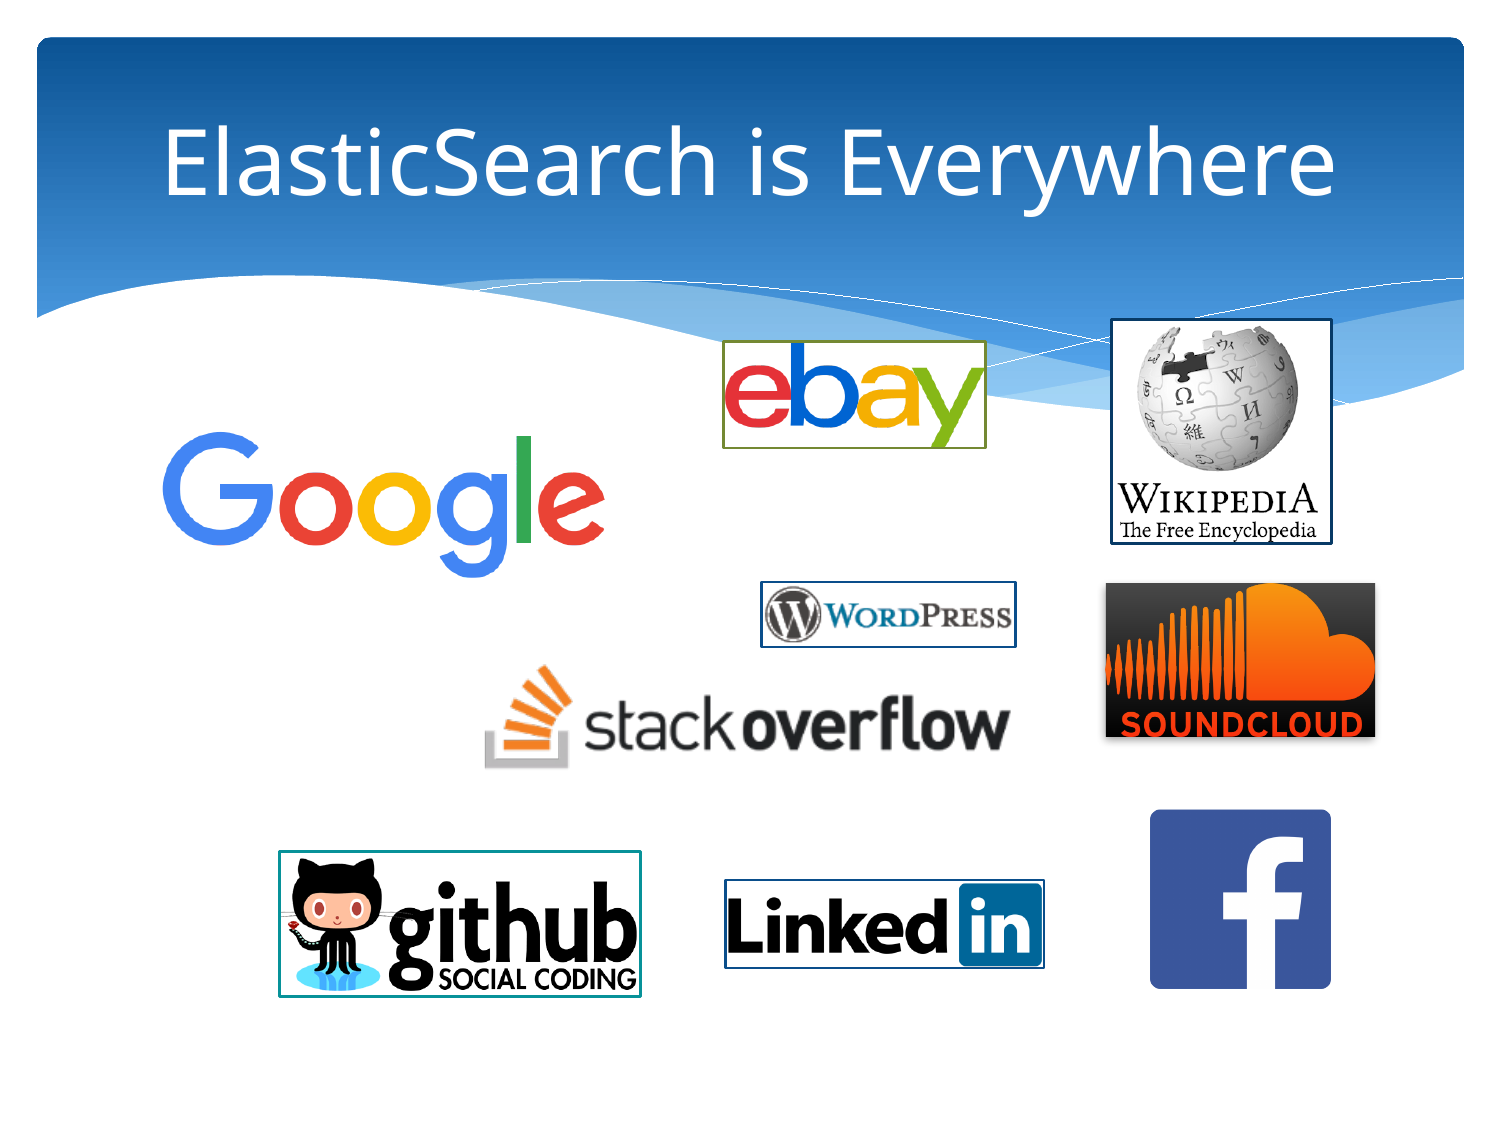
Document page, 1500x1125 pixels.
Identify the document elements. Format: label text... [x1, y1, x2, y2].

picture [162, 431, 608, 583]
picture [1150, 802, 1331, 996]
picture [726, 880, 1043, 968]
picture [724, 342, 985, 447]
title ElasticSearch is Everywhere [75, 55, 1425, 261]
picture [1112, 320, 1331, 543]
picture [762, 582, 1015, 646]
picture [280, 852, 640, 996]
picture [1105, 582, 1376, 737]
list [462, 643, 1040, 801]
